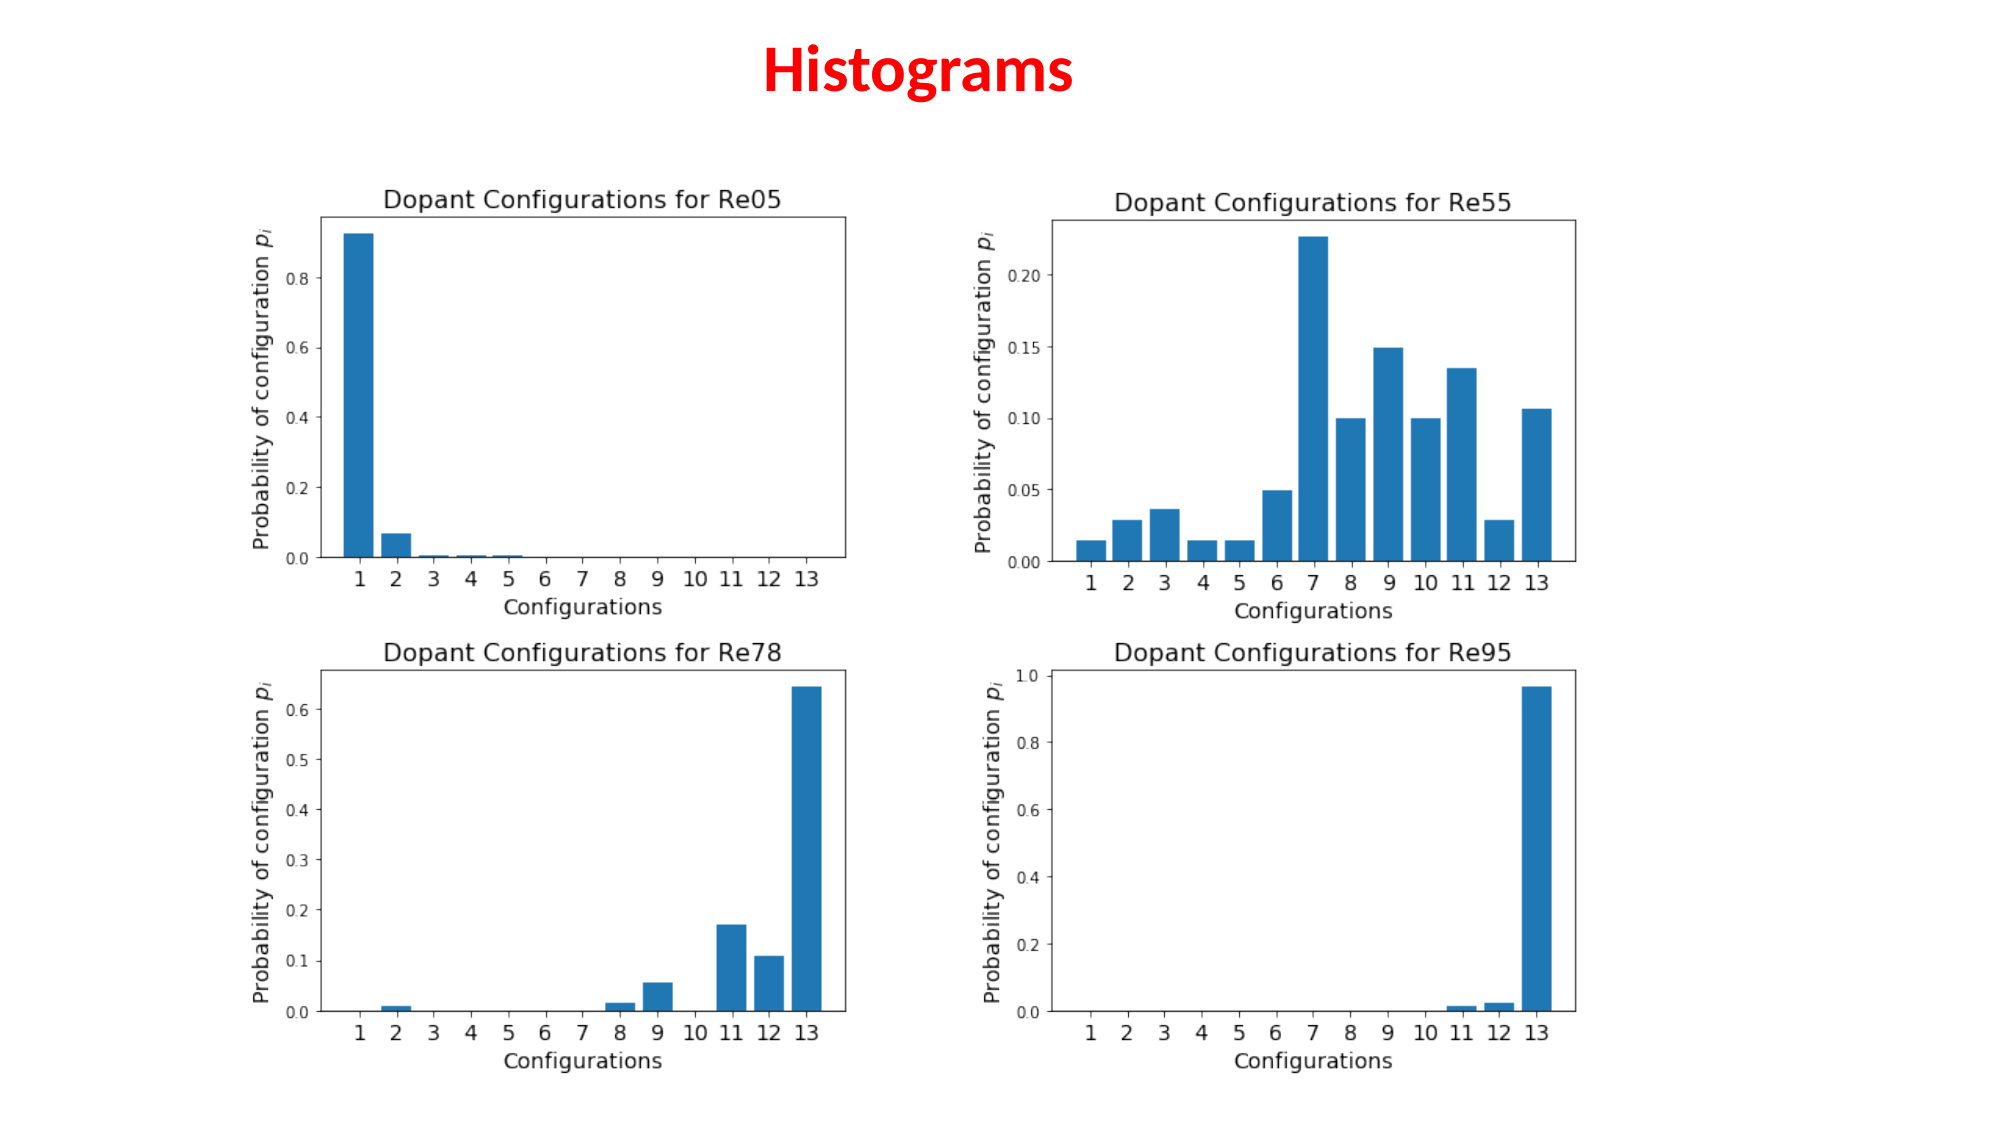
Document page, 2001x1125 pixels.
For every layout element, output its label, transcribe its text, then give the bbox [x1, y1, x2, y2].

picture [239, 632, 861, 1083]
picture [961, 182, 1591, 1083]
text_box Histograms [132, 17, 1706, 113]
picture [239, 179, 861, 630]
